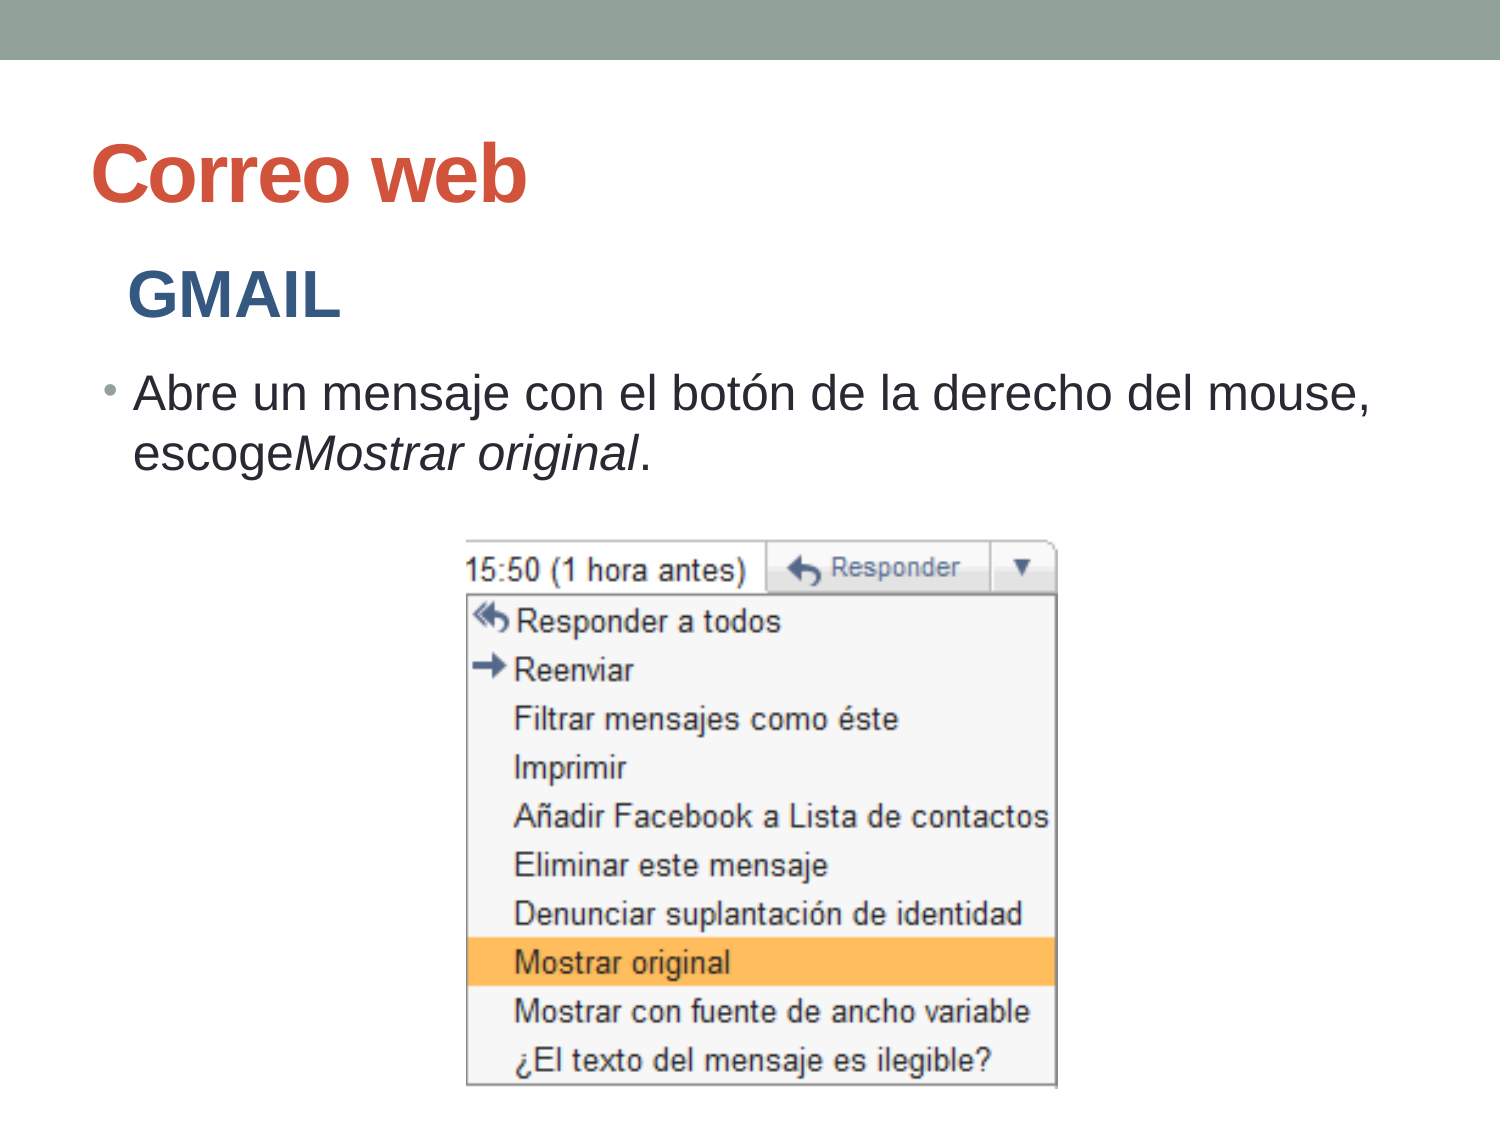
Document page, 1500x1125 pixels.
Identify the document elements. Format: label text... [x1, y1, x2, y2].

list Abre un mensaje con el botón de la derecho del mouse, escogeMostrar original. [87, 352, 1438, 1096]
text_box GMail [112, 243, 550, 339]
picture [466, 538, 1058, 1089]
title Correo web [75, 87, 1425, 250]
